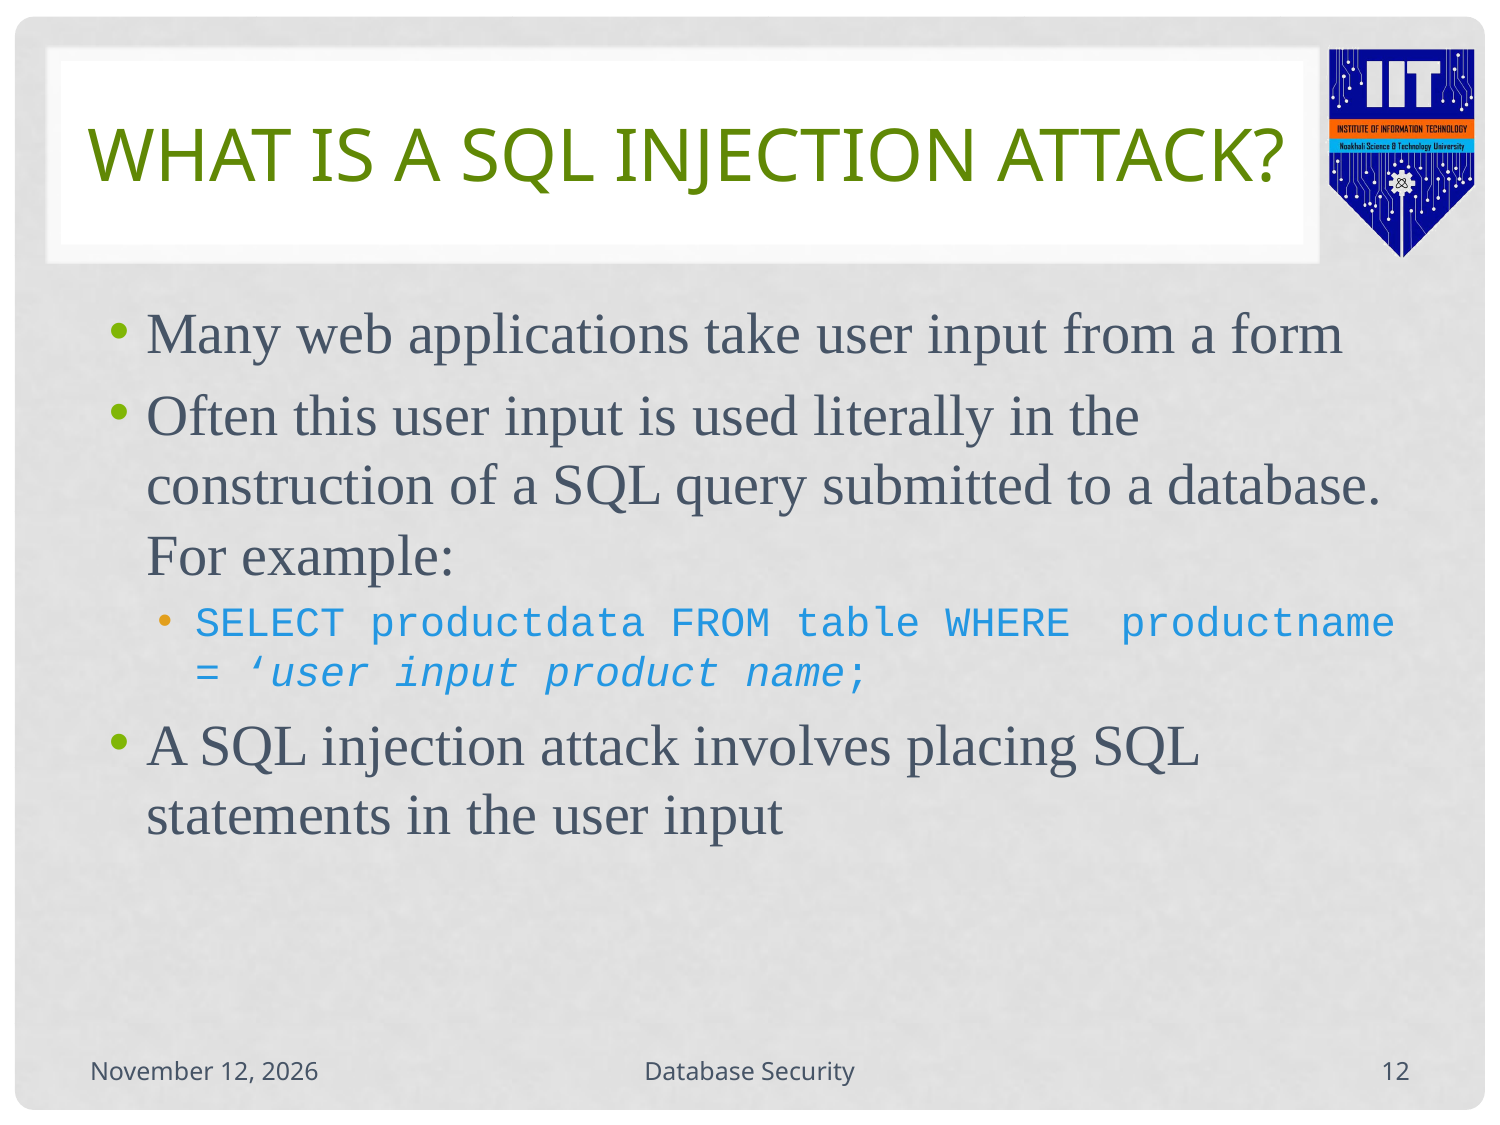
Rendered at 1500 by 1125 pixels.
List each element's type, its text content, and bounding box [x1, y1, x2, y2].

title What is a SQL Injection Attack? [69, 66, 1304, 238]
slide_number 11 [1074, 1042, 1425, 1103]
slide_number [75, 1042, 425, 1103]
footer Database Security [512, 1042, 988, 1103]
list Many web applications take user input from a form Often this user input is used literally in the construction of a SQL query submitted to a database. For example: SELECT productdata FROM table WHERE productname = ‘user input product name; A SQL injection attack involves placing SQL statements in the user input [75, 287, 1425, 1005]
picture [1319, 45, 1485, 263]
